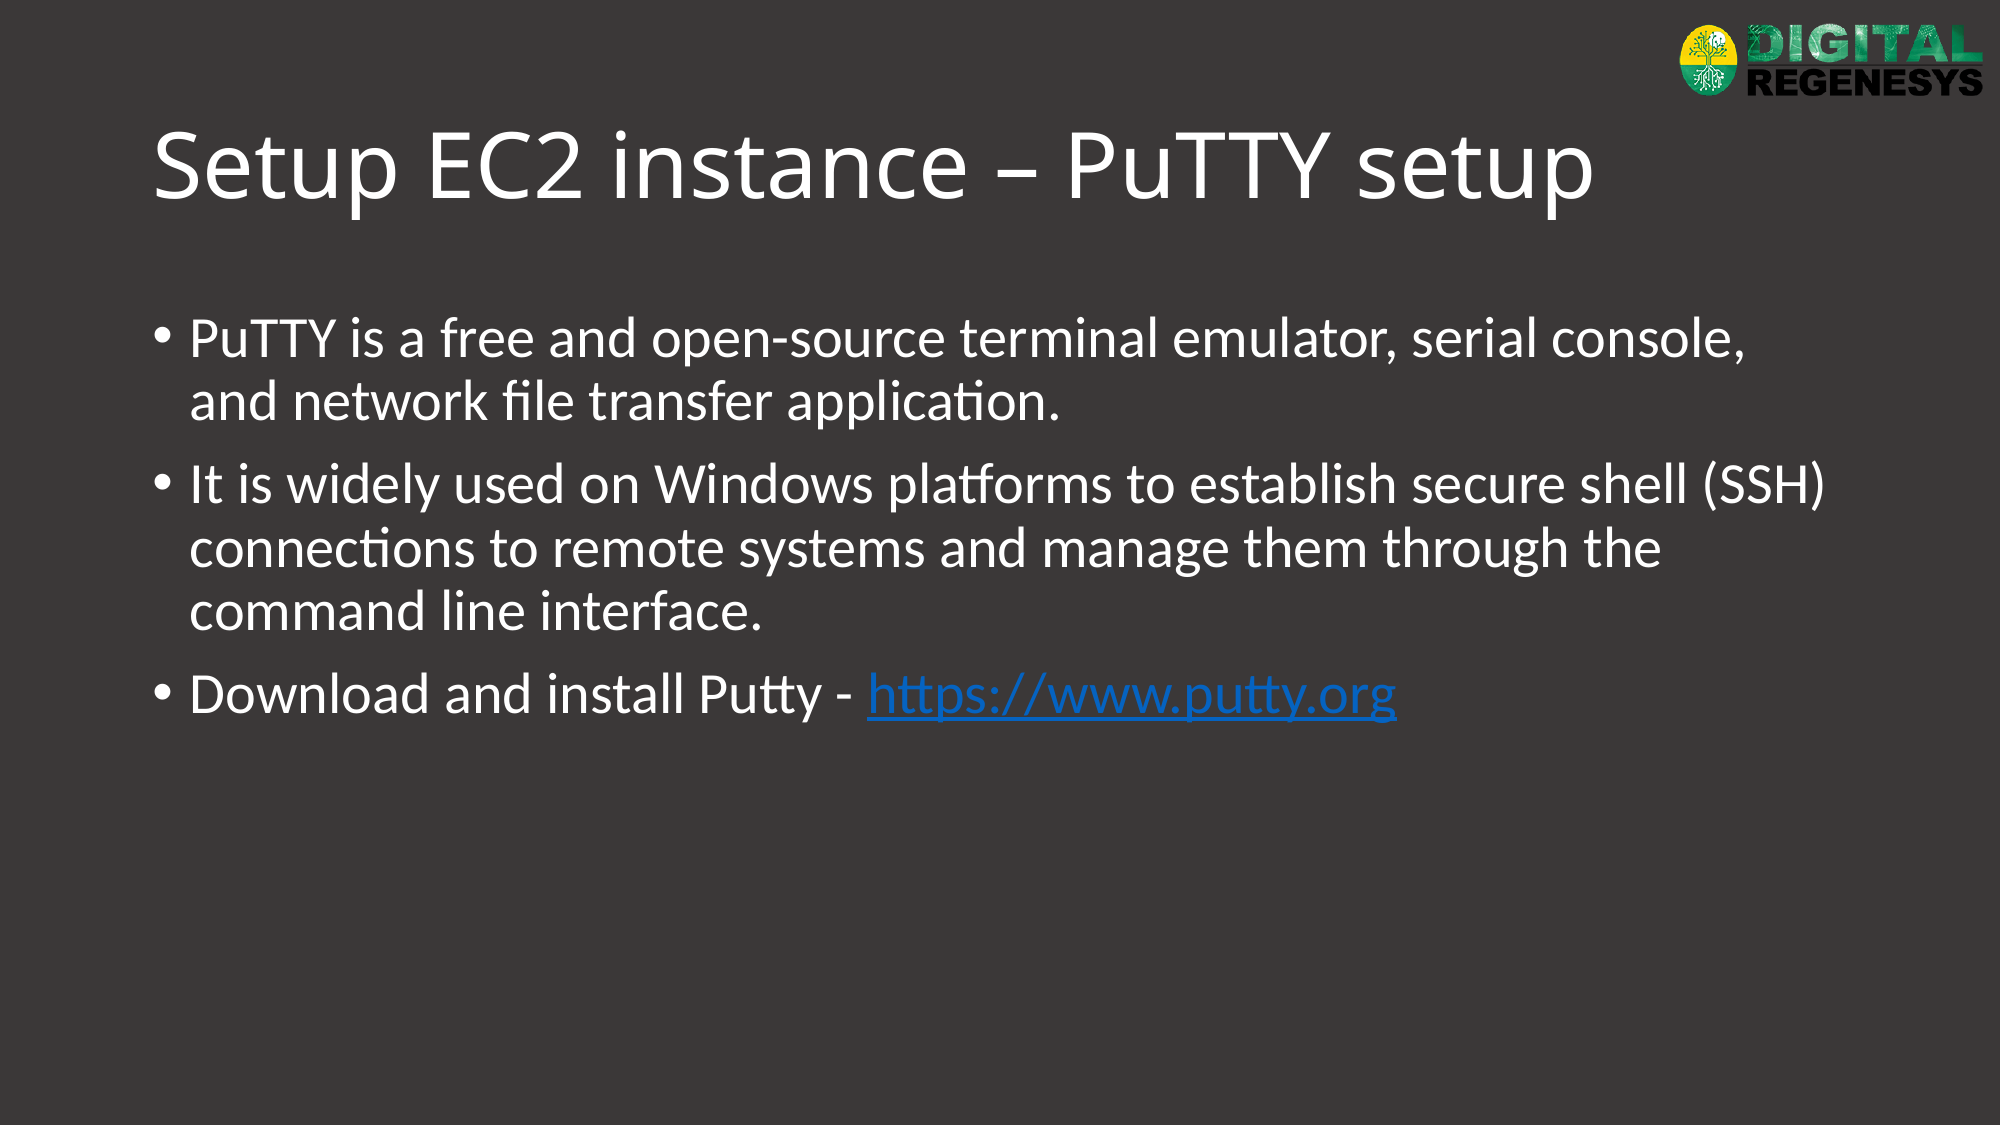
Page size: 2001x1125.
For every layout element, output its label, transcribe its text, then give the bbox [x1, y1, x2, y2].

list PuTTY is a free and open-source terminal emulator, serial console, and network file transfer application. It is widely used on Windows platforms to establish secure shell (SSH) connections to remote systems and manage them through the command line interface. Download and install Putty - https://www.putty.org [137, 299, 1863, 1014]
title Setup EC2 instance – PuTTY setup [137, 59, 1863, 278]
picture [1679, 20, 1989, 99]
